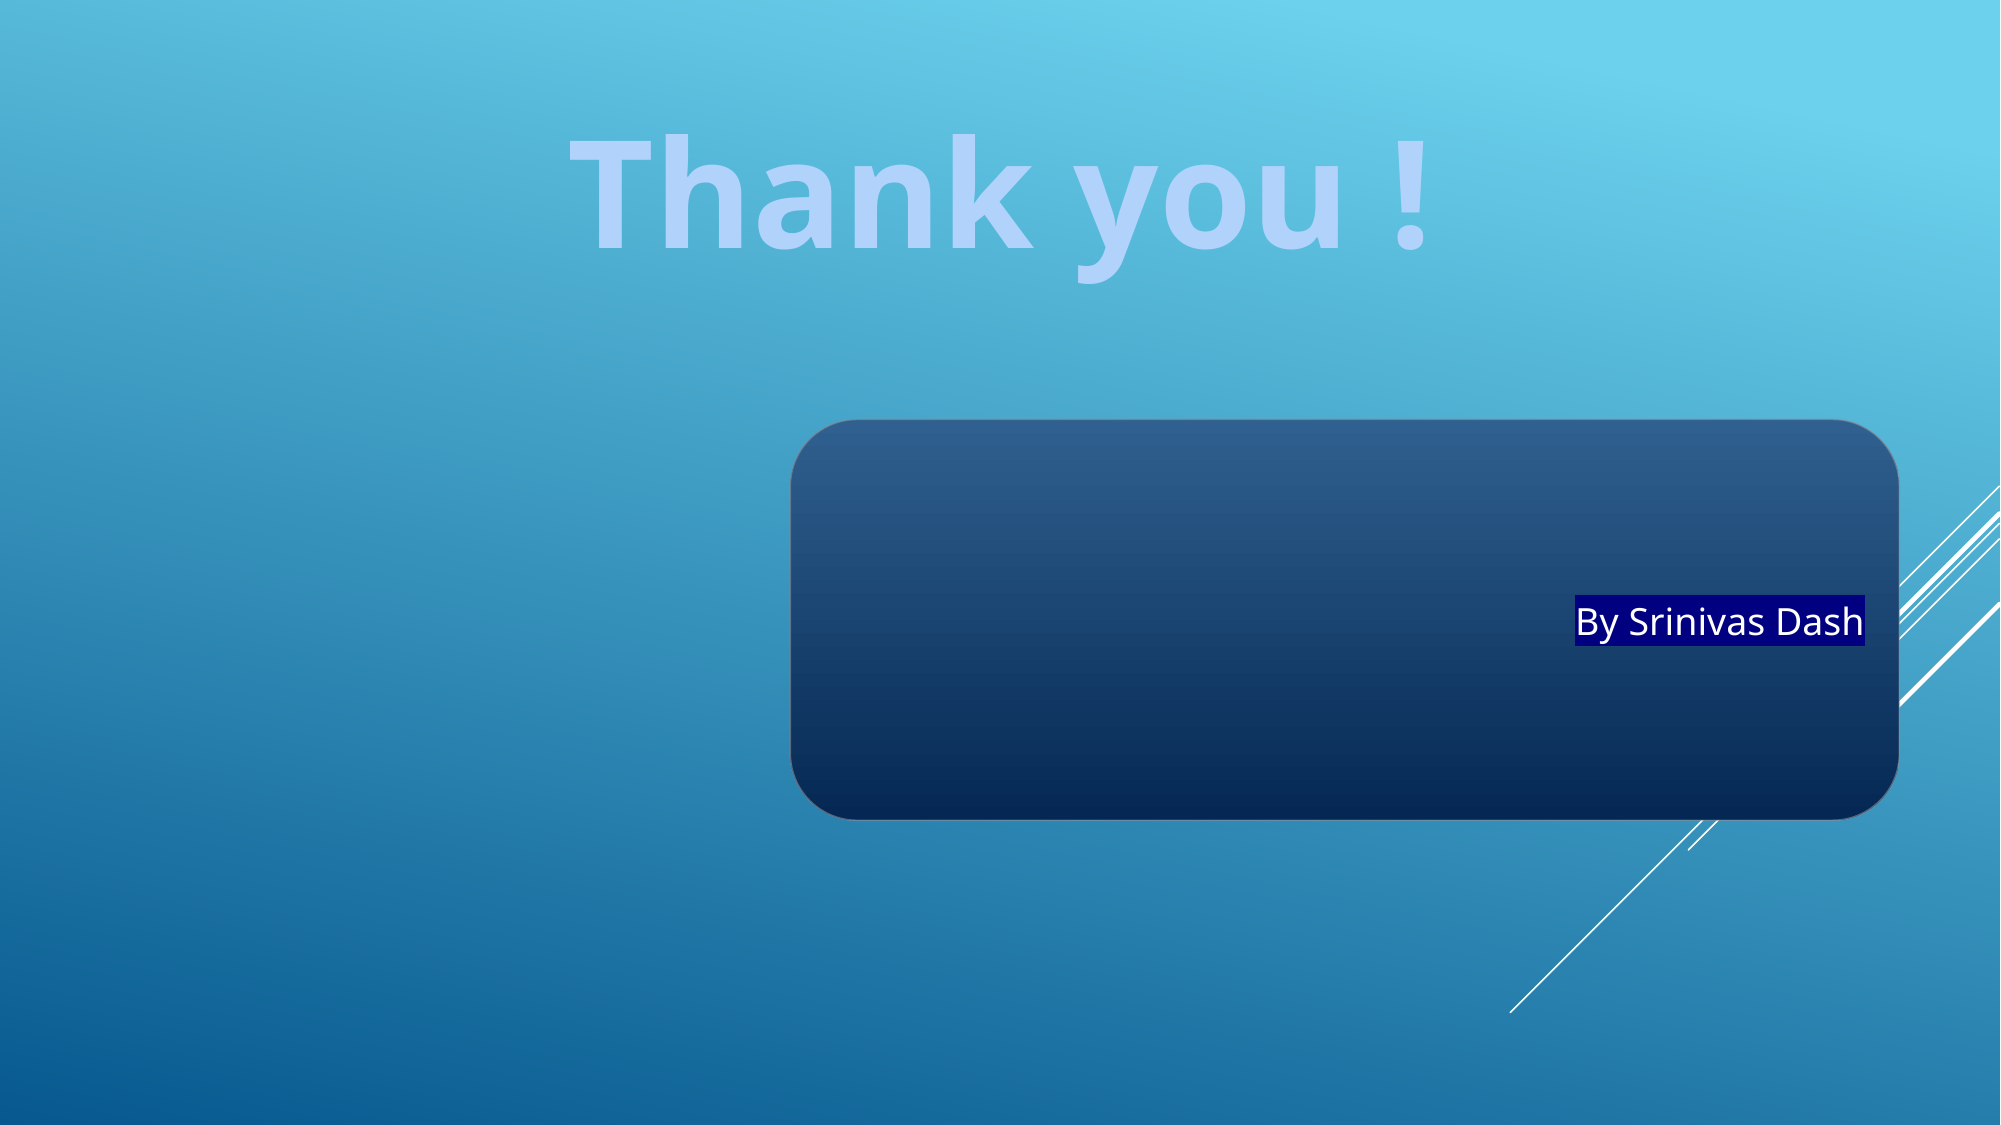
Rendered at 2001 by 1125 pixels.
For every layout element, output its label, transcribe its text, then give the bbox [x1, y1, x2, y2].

text_box By Srinivas Dash [789, 418, 1901, 822]
title Thank you ! [0, 88, 2000, 290]
